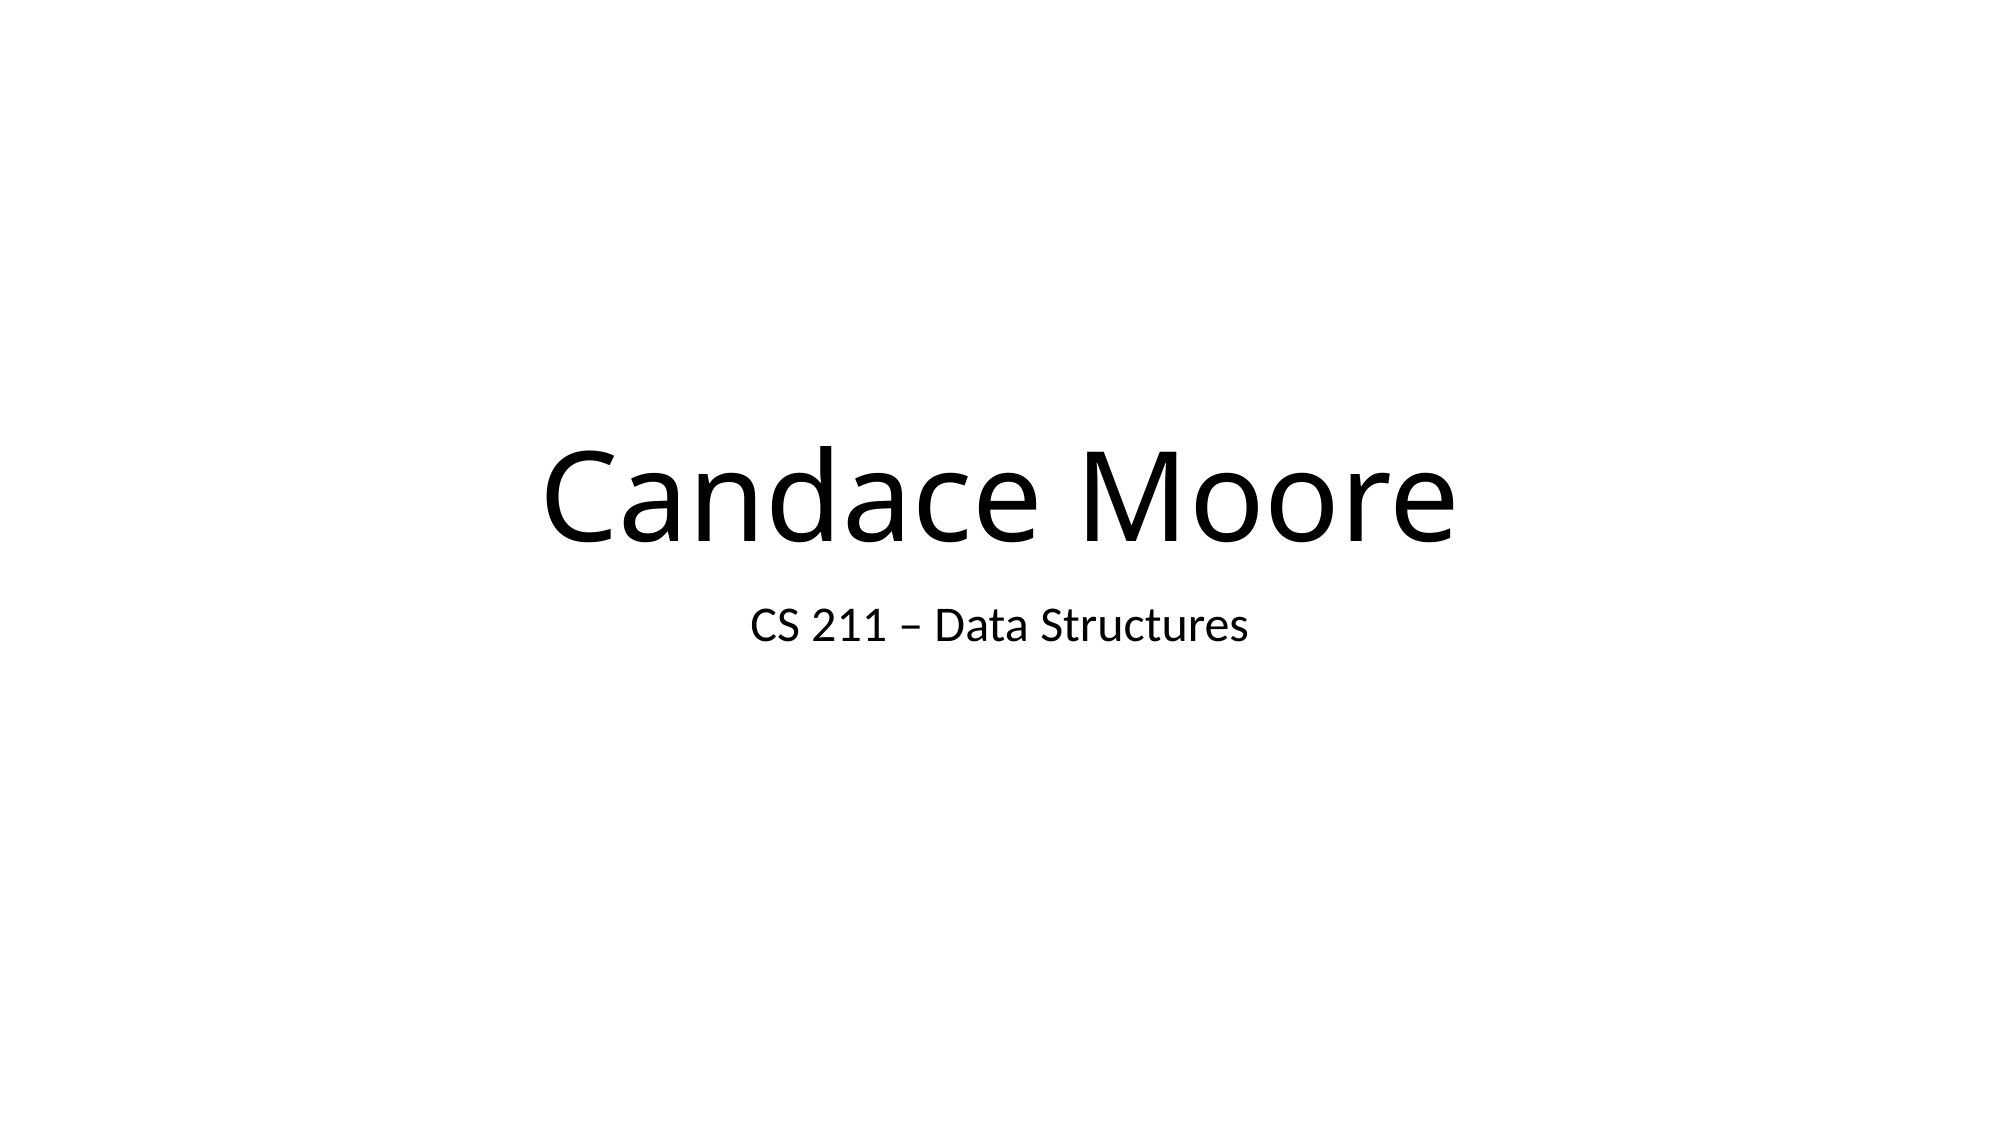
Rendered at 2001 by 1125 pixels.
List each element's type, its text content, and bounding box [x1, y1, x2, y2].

title Candace Moore [249, 184, 1750, 576]
subtitle CS 211 – Data Structures [249, 590, 1750, 863]
